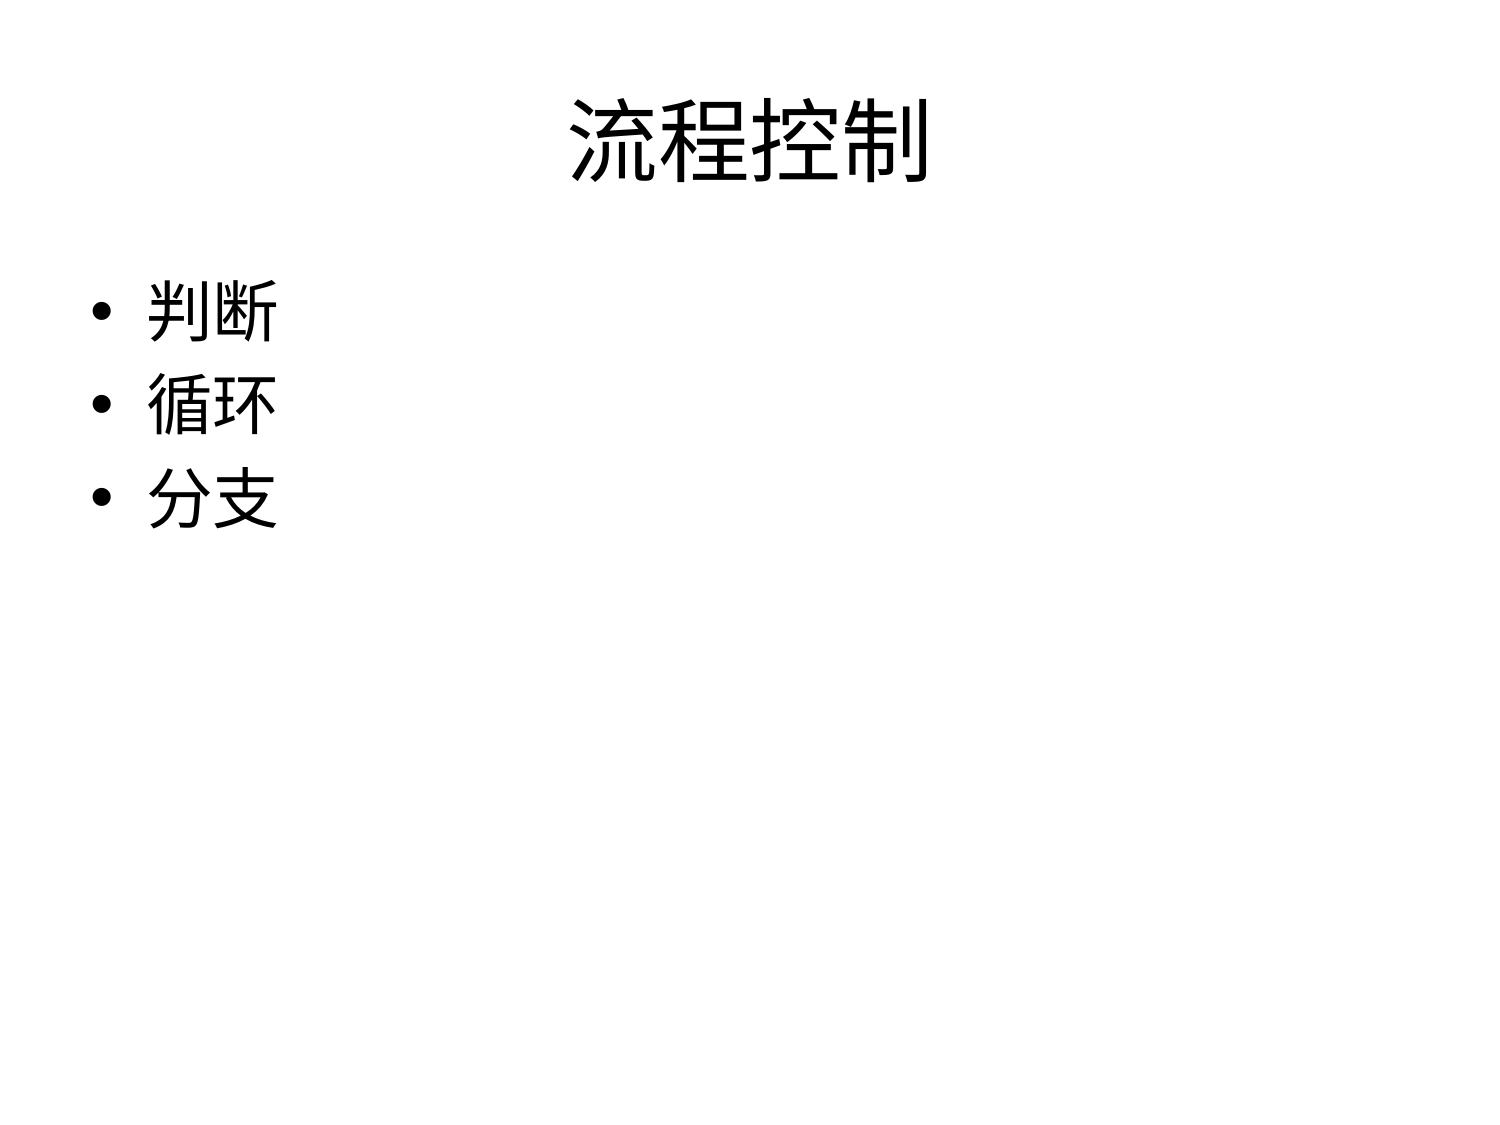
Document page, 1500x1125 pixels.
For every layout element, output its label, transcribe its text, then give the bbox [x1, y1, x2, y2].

list 判断 循环 分支 [75, 262, 1425, 1005]
title 流程控制 [75, 45, 1425, 233]
